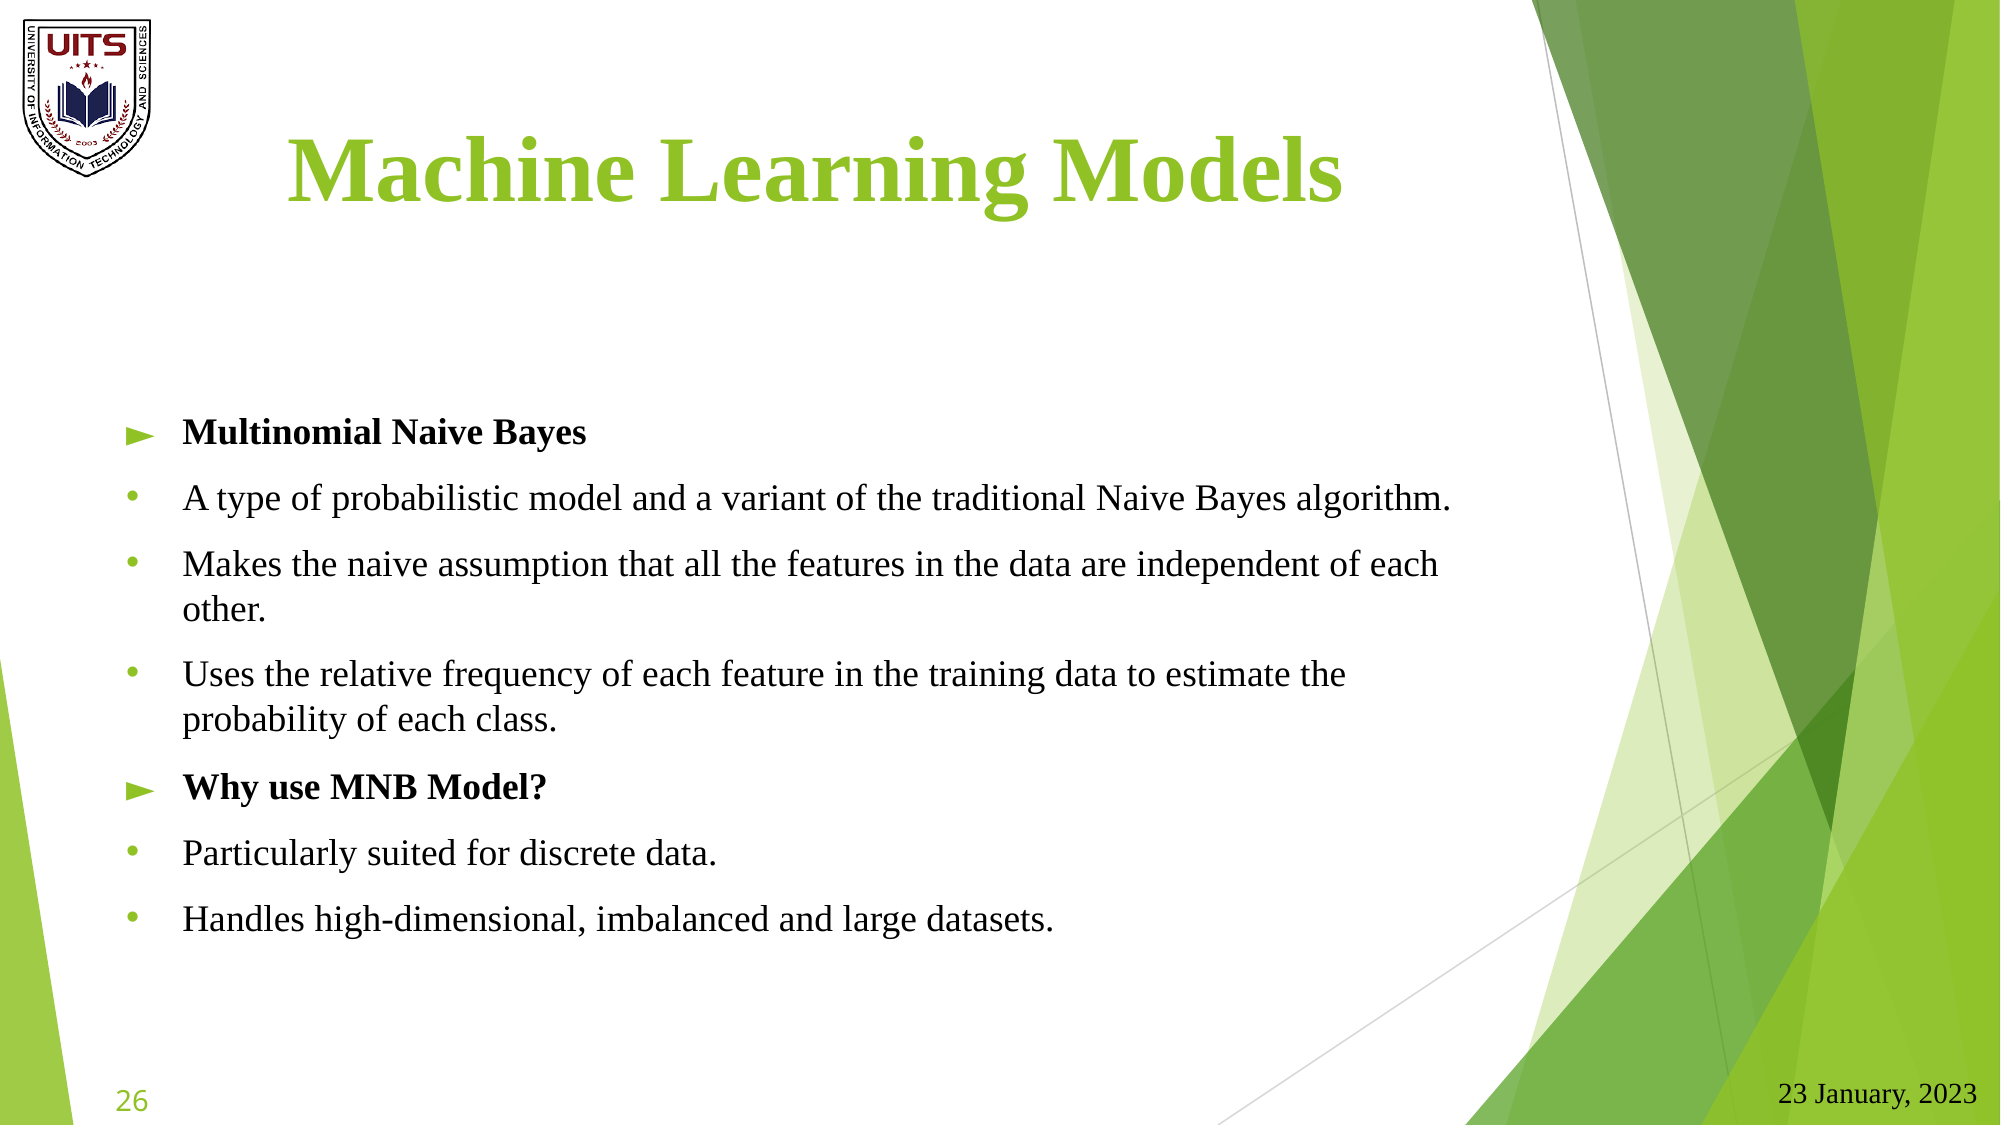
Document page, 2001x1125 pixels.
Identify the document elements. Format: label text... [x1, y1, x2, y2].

list Multinomial Naive Bayes A type of probabilistic model and a variant of the traditional Naive Bayes algorithm. Makes the naive assumption that all the features in the data are independent of each other. Uses the relative frequency of each feature in the training data to estimate the probability of each class. Why use MNB Model? Particularly suited for discrete data. Handles high-dimensional, imbalanced and large datasets. [111, 354, 1522, 992]
title Machine Learning Models [111, 99, 1522, 317]
text_box 23 January, 2023 [1507, 1059, 2000, 1125]
picture [0, 10, 175, 185]
text_box 26 [100, 1074, 551, 1125]
